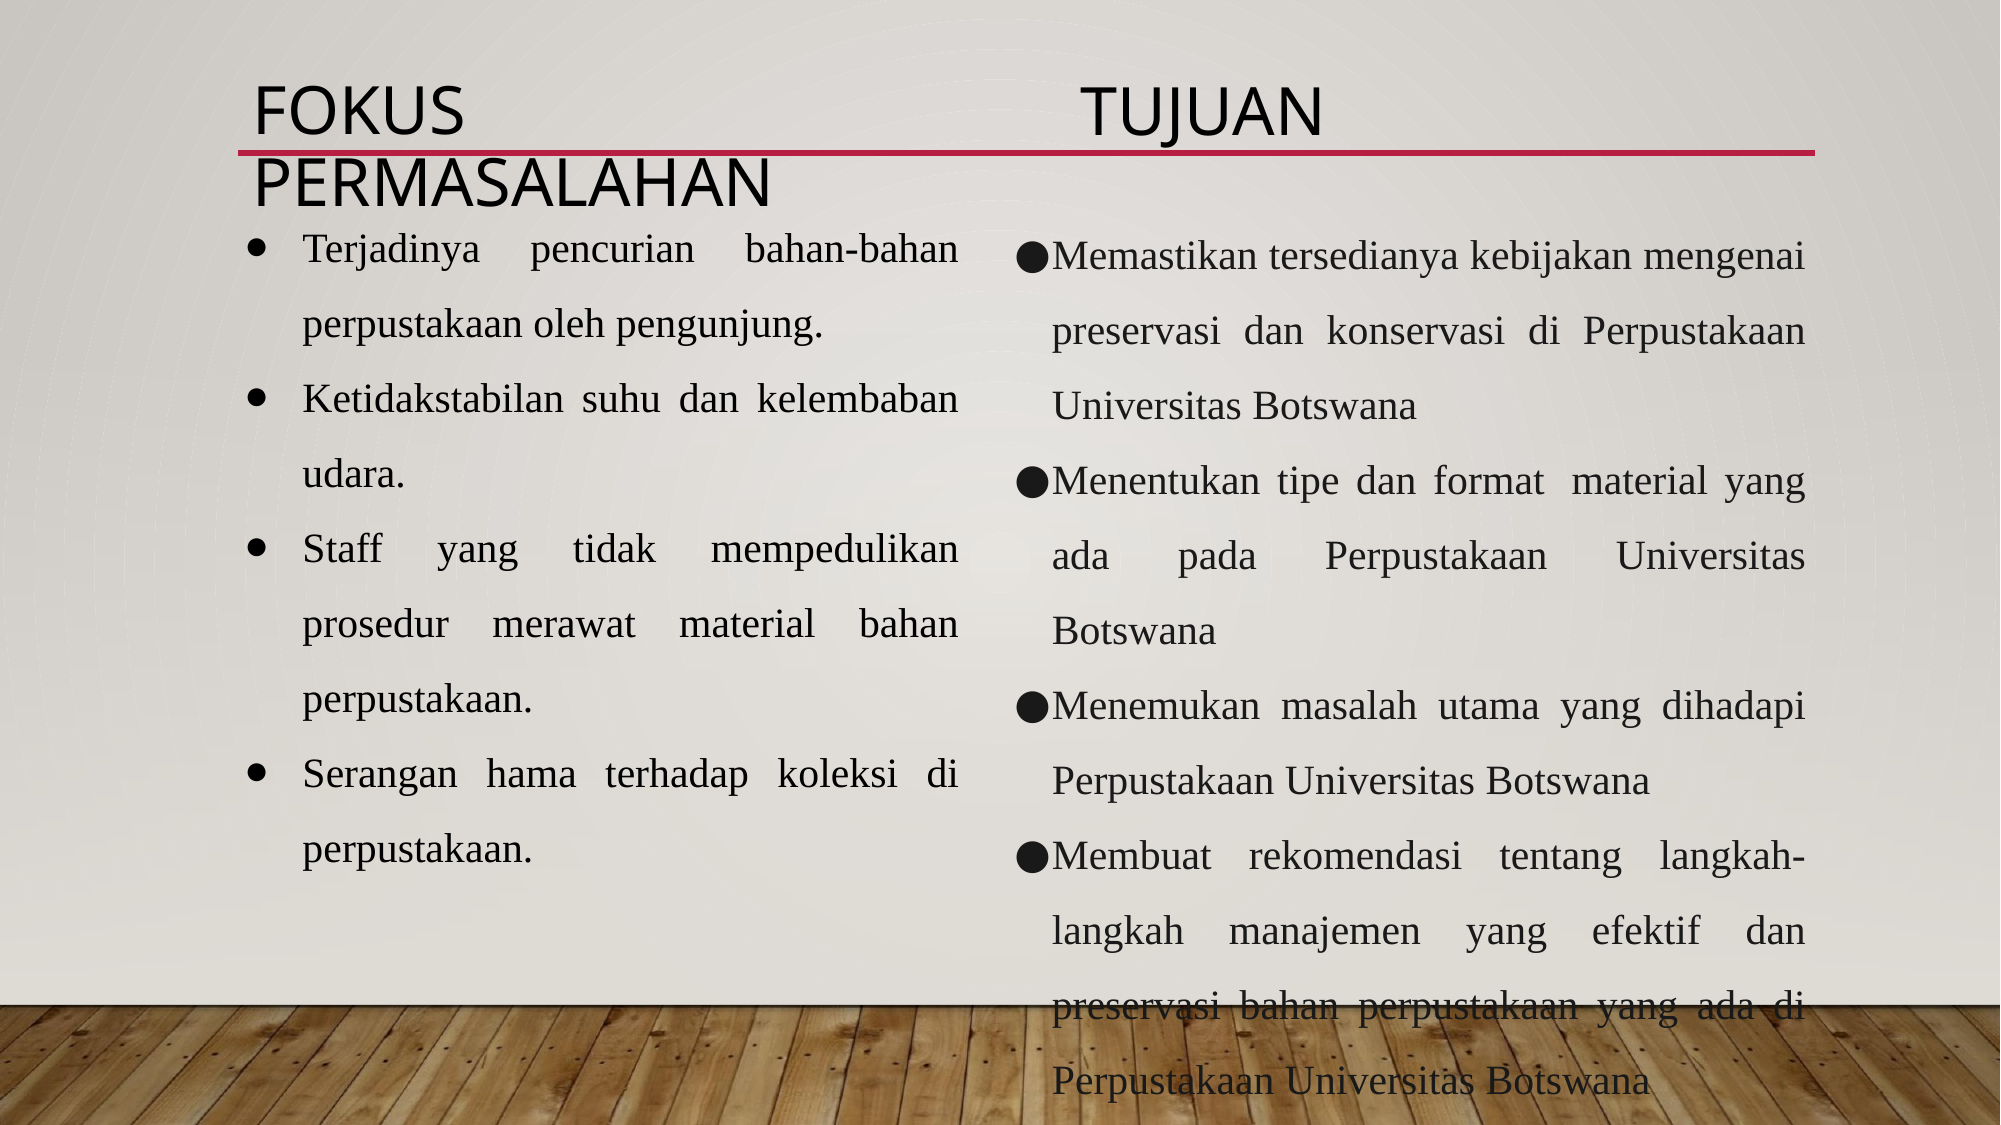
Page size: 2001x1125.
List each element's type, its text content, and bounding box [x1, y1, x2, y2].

title FOKUS PERMASALAHAN [237, 69, 1000, 243]
text_box Memastikan tersedianya kebijakan mengenai preservasi dan konservasi di Perpustakaan Universitas Botswana Menentukan tipe dan format material yang ada pada Perpustakaan Universitas Botswana Menemukan masalah utama yang dihadapi Perpustakaan Universitas Botswana Membuat rekomendasi tentang langkah-langkah manajemen yang efektif dan preservasi bahan perpustakaan yang ada di Perpustakaan Universitas Botswana [999, 187, 1822, 880]
picture [0, 1005, 2000, 1125]
text_box TUJUAN [1065, 53, 1740, 160]
list Terjadinya pencurian bahan-bahan perpustakaan oleh pengunjung. Ketidakstabilan suhu dan kelembaban udara. Staff yang tidak mempedulikan prosedur merawat material bahan perpustakaan. Serangan hama terhadap koleksi di perpustakaan. [212, 187, 975, 774]
